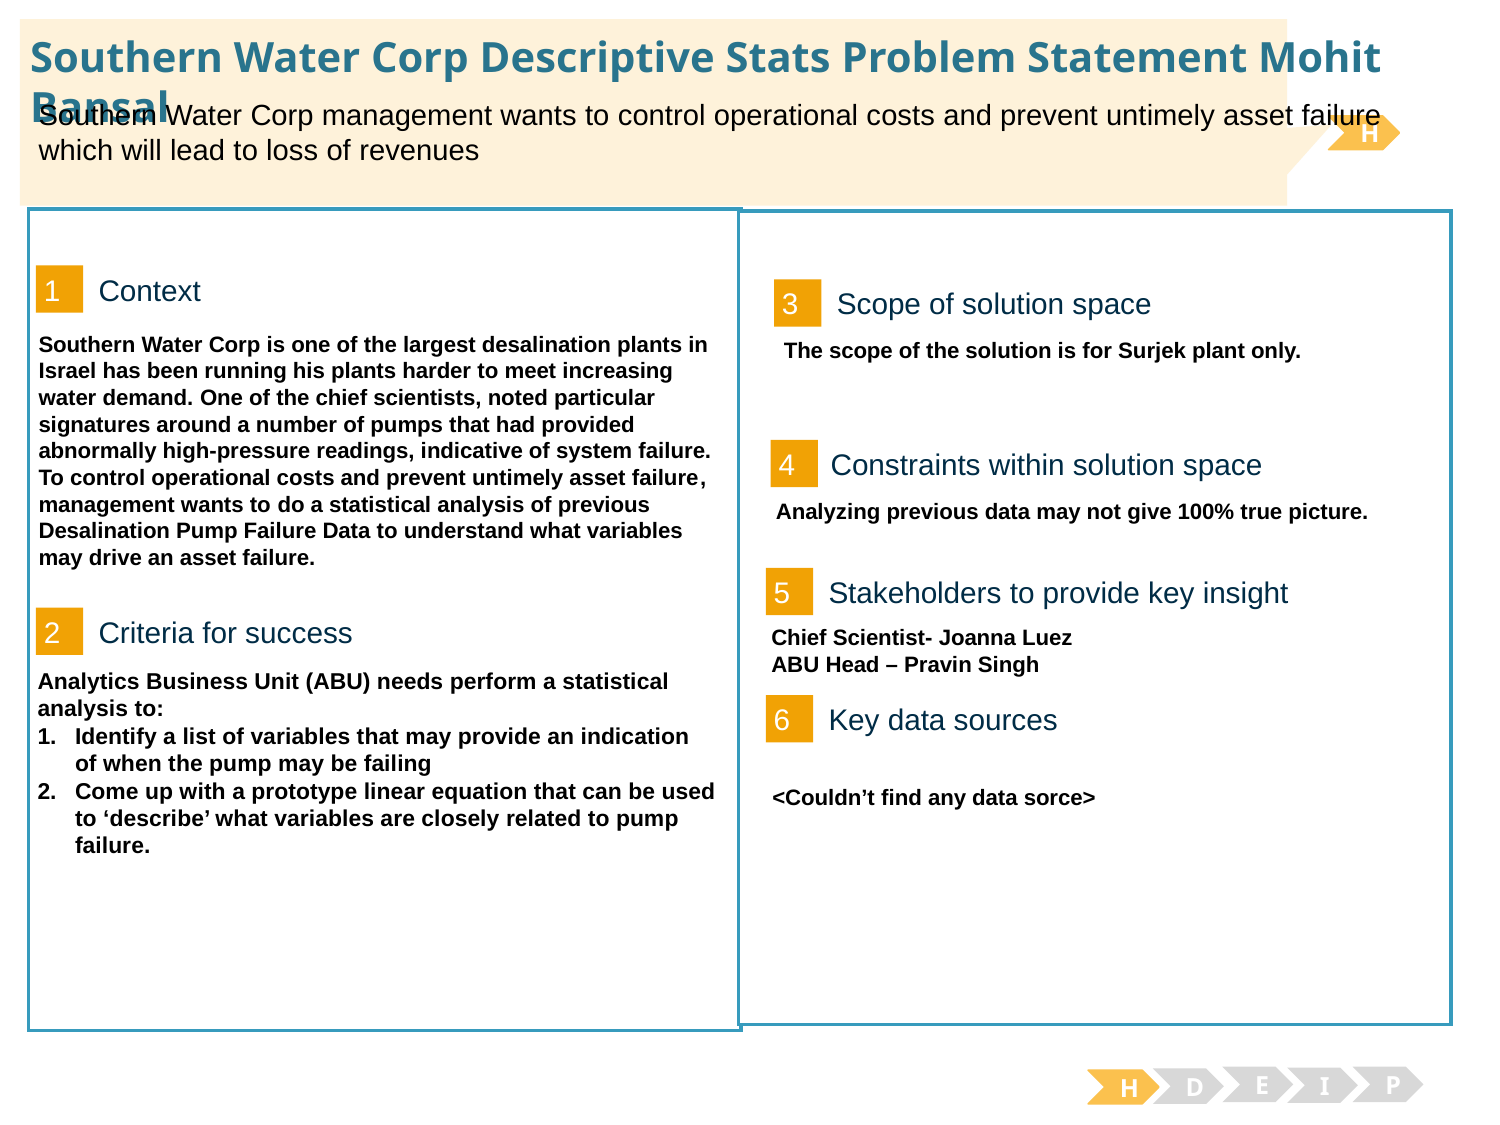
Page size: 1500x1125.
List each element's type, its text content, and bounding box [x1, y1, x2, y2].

text_box 1 [35, 265, 84, 313]
text_box Constraints within solution space [830, 445, 1421, 482]
text_box The scope of the solution is for Surjek plant only. [768, 328, 1389, 401]
title Southern Water Corp Descriptive Stats Problem Statement Mohit Bansal [30, 31, 1473, 82]
text_box Context [98, 270, 689, 308]
text_box H [1088, 1070, 1159, 1104]
text_box Analyzing previous data may not give 100% true picture. [760, 490, 1432, 552]
text_box 6 [765, 695, 814, 743]
text_box P [1352, 1066, 1424, 1103]
text_box 3 [774, 279, 822, 327]
text_box 4 [770, 439, 818, 488]
text_box I [1287, 1067, 1358, 1103]
text_box E [1222, 1066, 1294, 1103]
text_box 5 [765, 567, 814, 615]
text_box <Couldn’t find any data sorce> [757, 748, 1427, 867]
text_box Southern Water Corp management wants to control operational costs and prevent untimely asset failure which will lead to loss of revenues [23, 88, 1432, 204]
text_box Criteria for success [98, 612, 689, 650]
text_box Analytics Business Unit (ABU) needs perform a statistical analysis to: Identify a list of variables that may provide an indication of when the pump may be failing Come up with a prototype linear equation that can be used to ‘describe’ what variables are closely related to pump failure. [22, 658, 732, 986]
text_box 2 [35, 607, 84, 655]
text_box D [1152, 1068, 1224, 1104]
text_box Stakeholders to provide key insight [828, 573, 1419, 610]
text_box [19, 19, 1288, 206]
text_box Chief Scientist- Joanna Luez ABU Head – Pravin Singh [756, 615, 1442, 694]
text_box Scope of solution space [836, 285, 1427, 322]
text_box Key data sources [828, 700, 1419, 738]
text_box [738, 211, 1452, 1025]
text_box Southern Water Corp is one of the largest desalination plants in Israel has been running his plants harder to meet increasing water demand. One of the chief scientists, noted particular signatures around a number of pumps that had provided abnormally high-pressure readings, indicative of system failure. To control operational costs and prevent untimely asset failure, management wants to do a statistical analysis of previous Desalination Pump Failure Data to understand what variables may drive an asset failure. [23, 322, 733, 573]
text_box [28, 208, 742, 1031]
